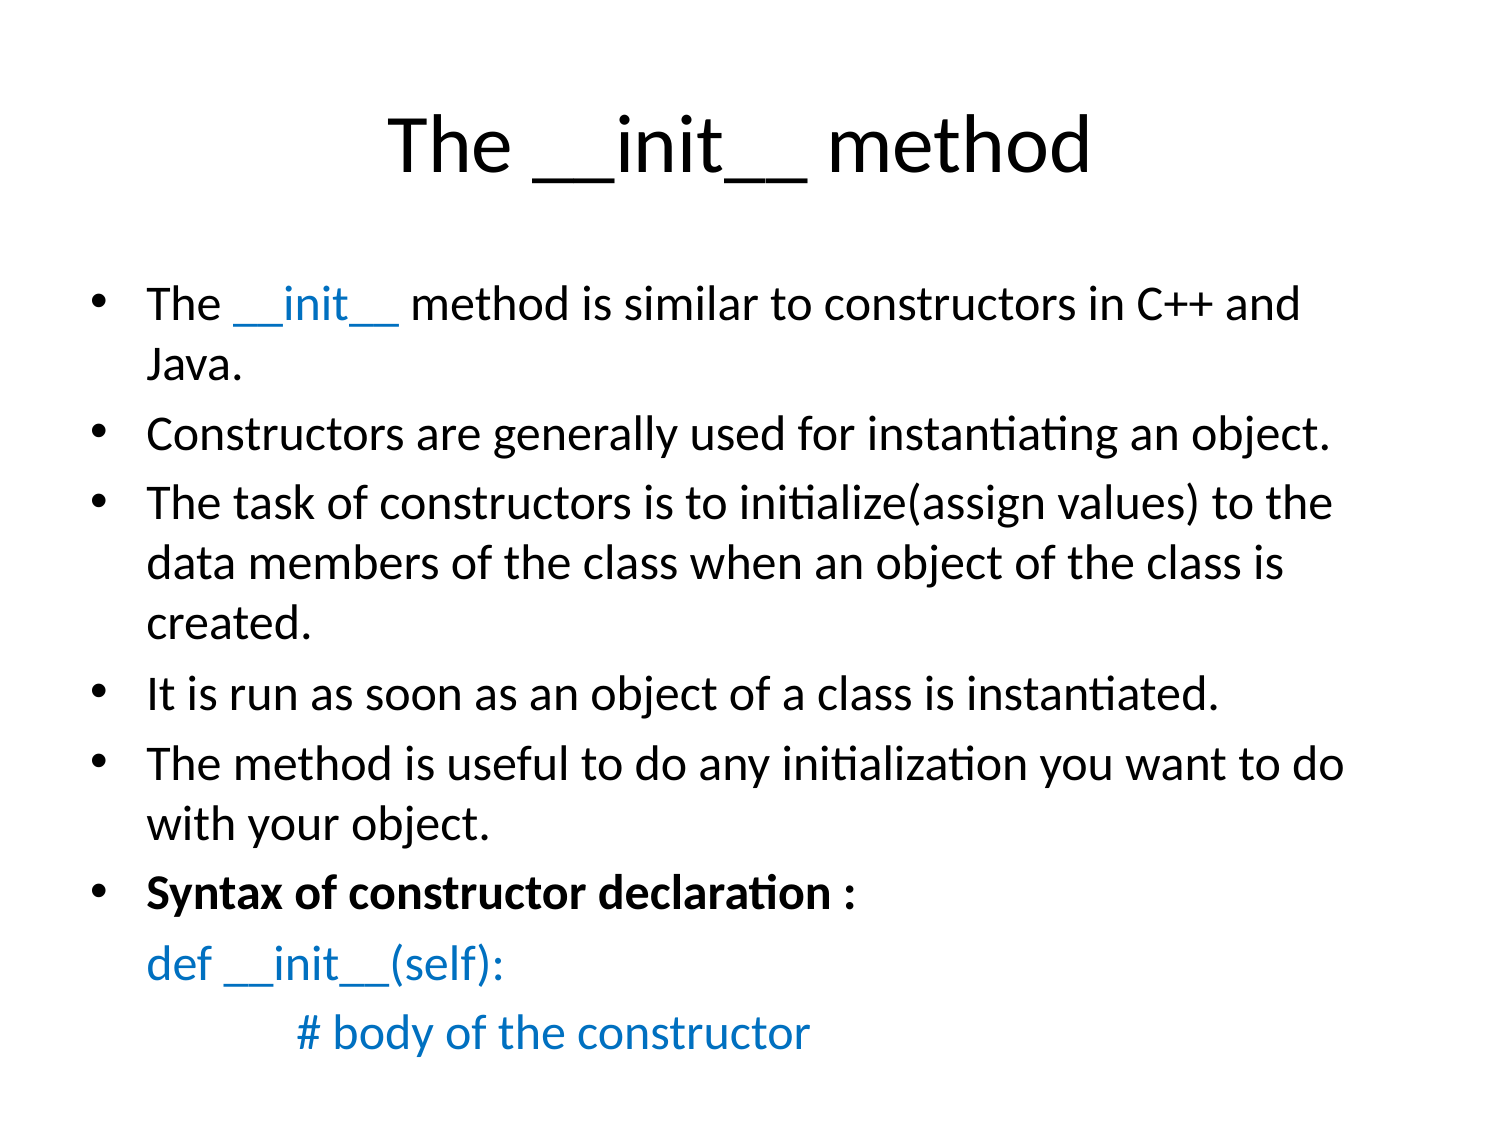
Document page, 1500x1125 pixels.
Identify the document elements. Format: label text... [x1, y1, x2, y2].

title The __init__ method [75, 45, 1425, 233]
list The __init__ method is similar to constructors in C++ and Java. Constructors are generally used for instantiating an object. The task of constructors is to initialize(assign values) to the data members of the class when an object of the class is created. It is run as soon as an object of a class is instantiated. The method is useful to do any initialization you want to do with your object. Syntax of constructor declaration : def __init__(self): # body of the constructor [75, 262, 1425, 1005]
